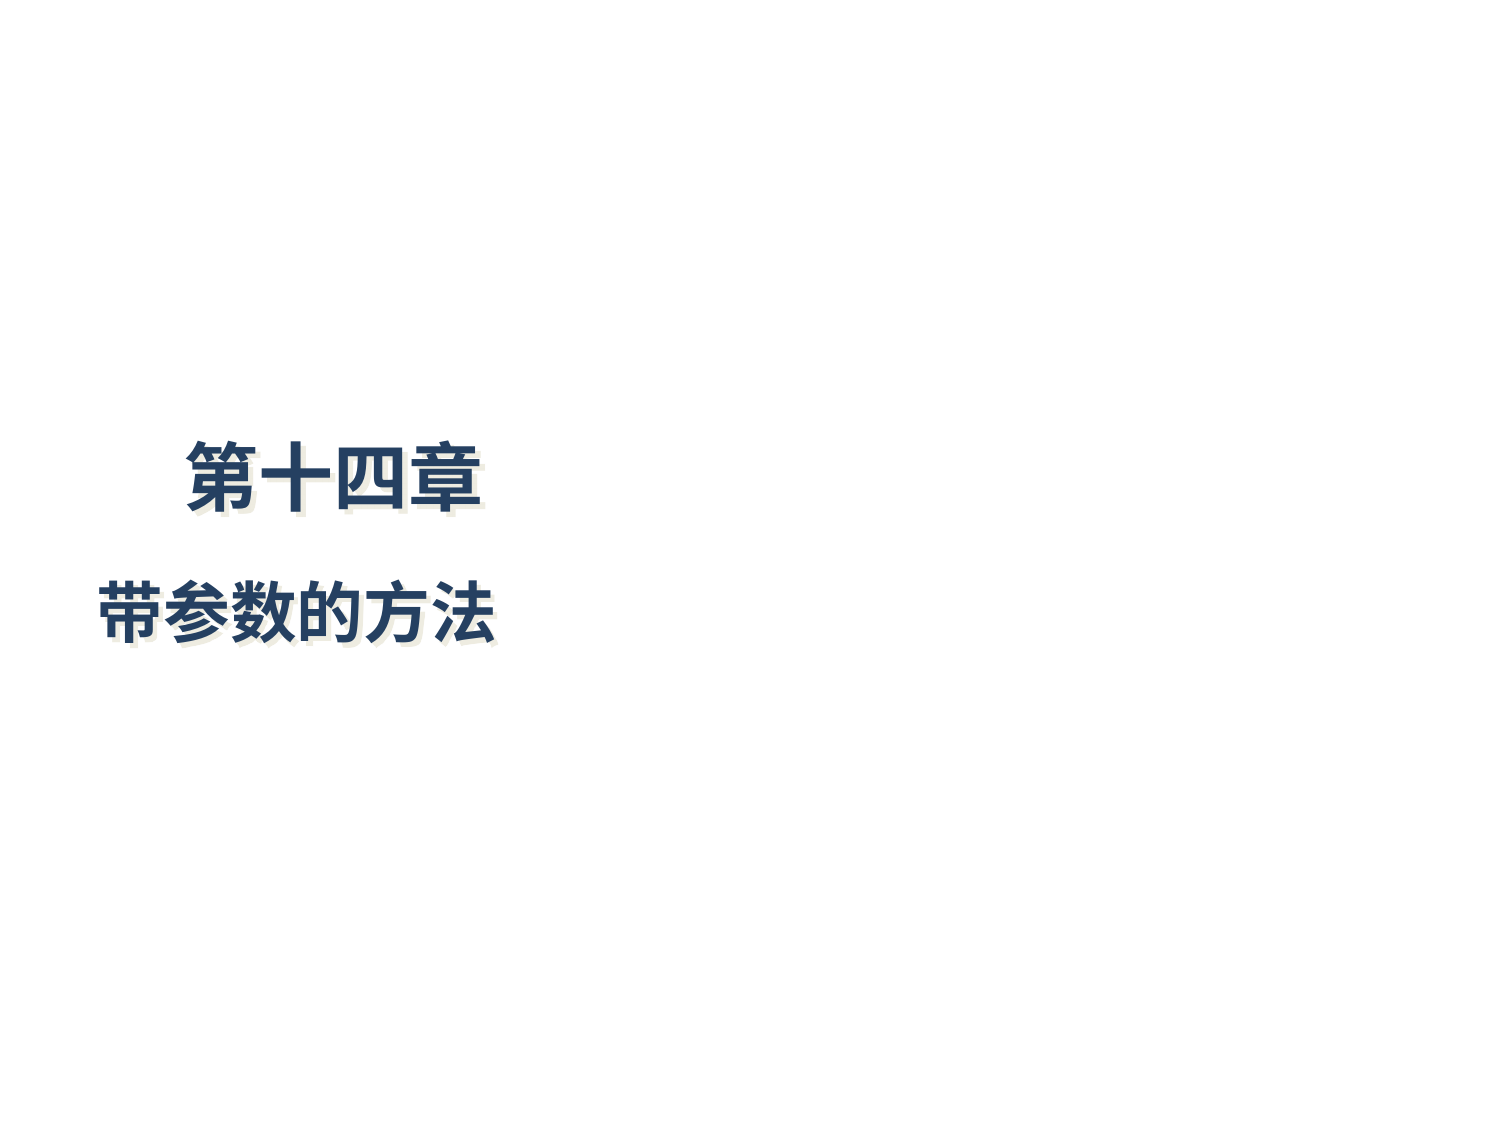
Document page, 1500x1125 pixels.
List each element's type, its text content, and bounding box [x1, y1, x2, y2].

text_box 第十四章 [128, 433, 539, 516]
text_box 带参数的方法 [81, 572, 1098, 715]
